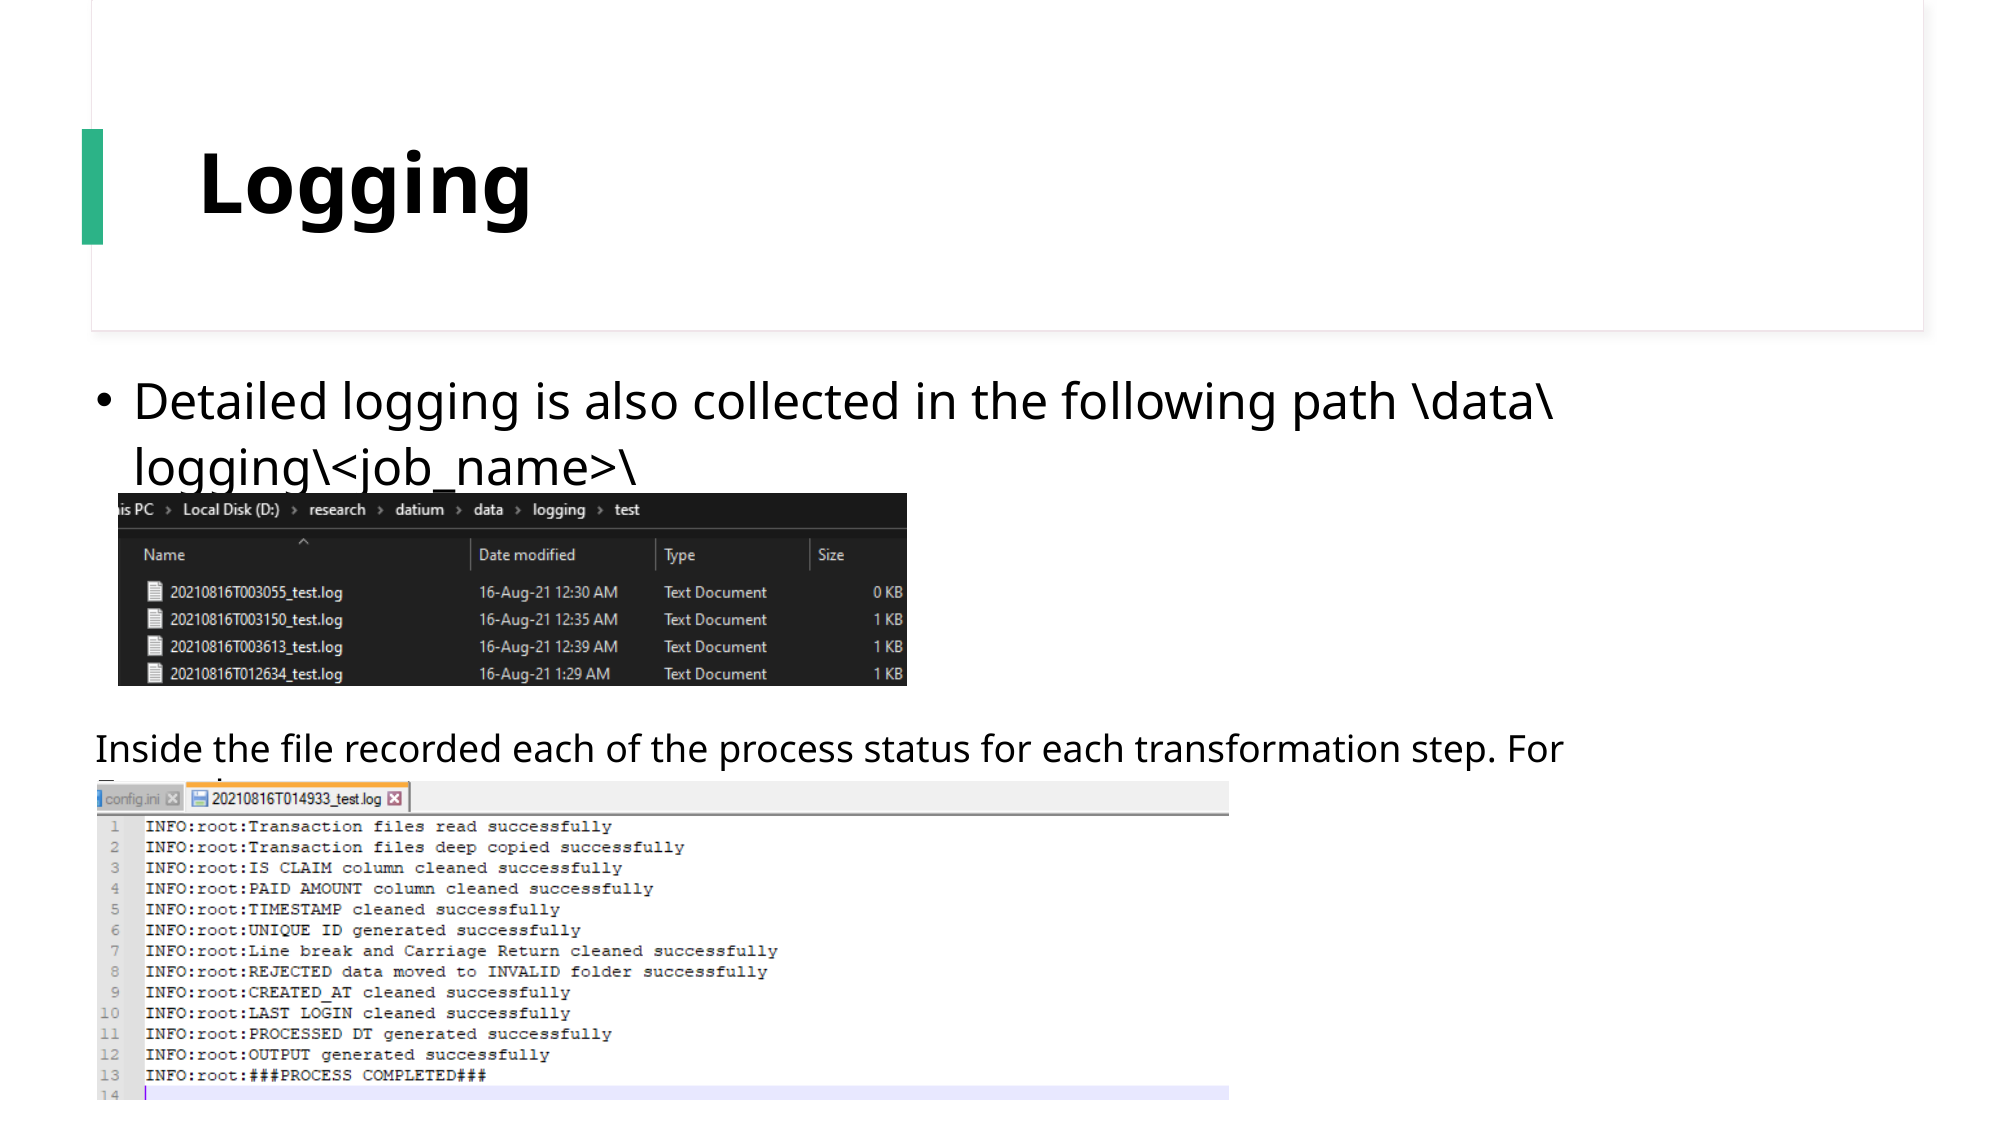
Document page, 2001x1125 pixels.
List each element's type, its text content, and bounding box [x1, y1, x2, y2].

list Detailed logging is also collected in the following path \data\logging\<job_name>\ [80, 356, 1749, 963]
picture [97, 781, 1229, 1101]
picture [118, 493, 907, 686]
title Logging [183, 90, 1851, 284]
